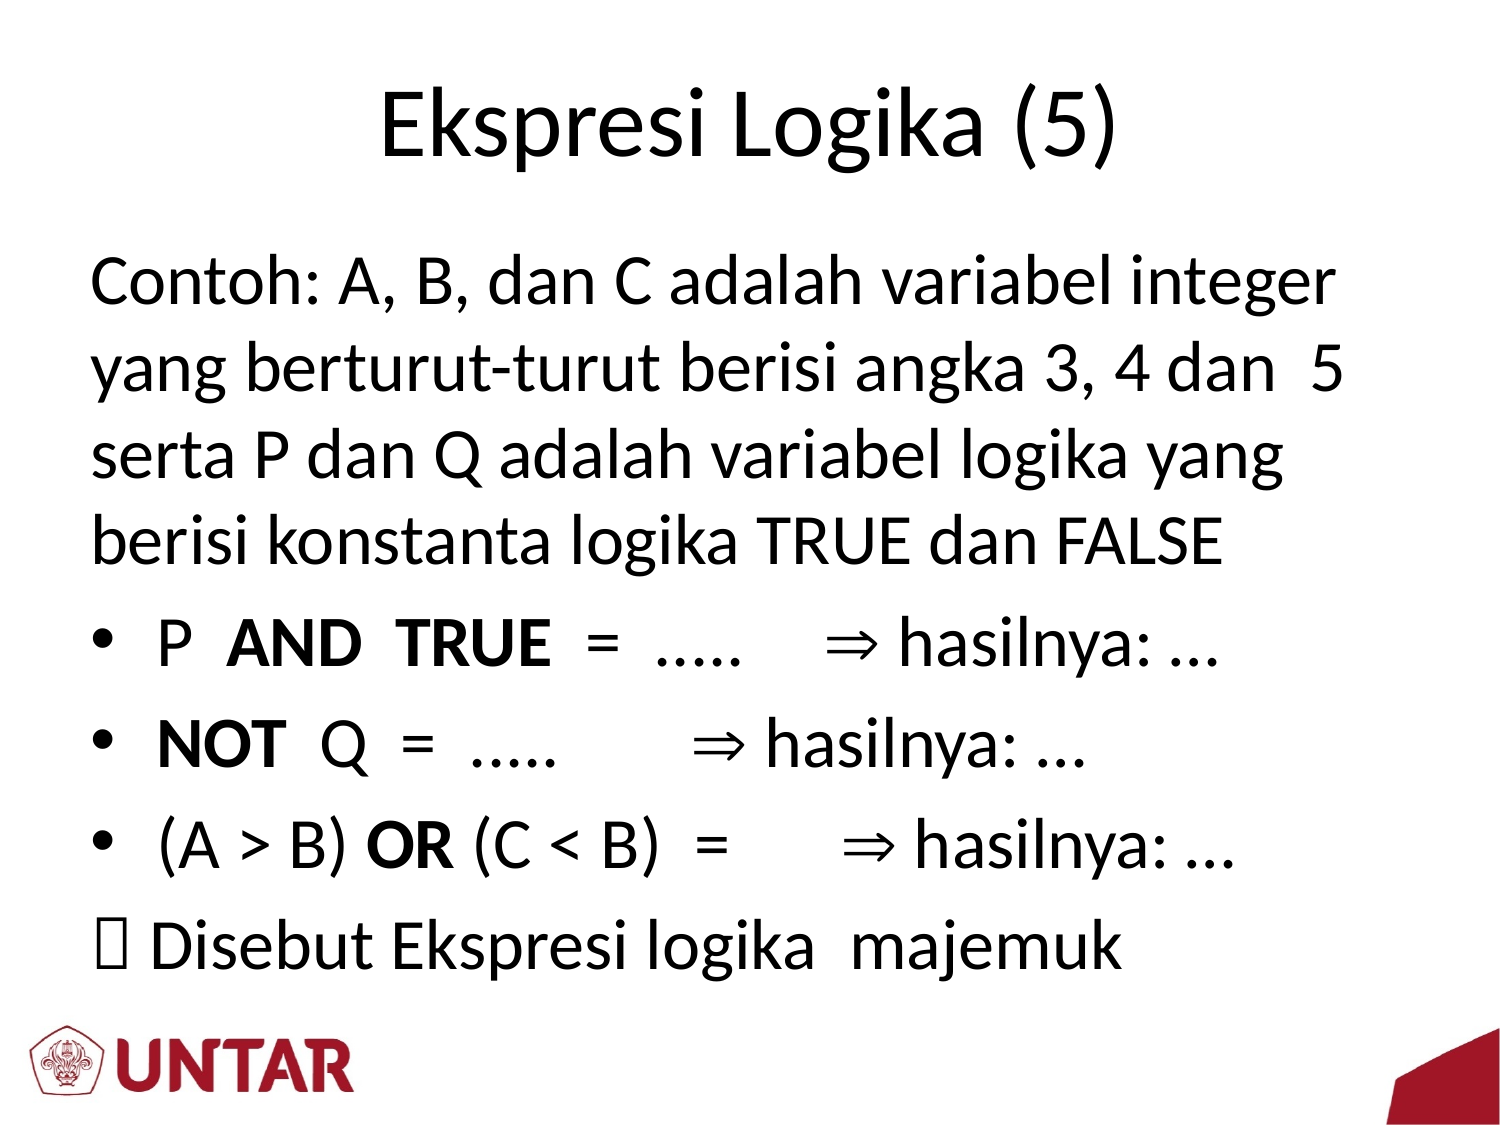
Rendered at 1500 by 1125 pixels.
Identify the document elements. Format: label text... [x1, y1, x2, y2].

picture [0, 0, 1500, 1125]
title Ekspresi Logika (5) [75, 45, 1425, 188]
list Contoh: A, B, dan C adalah variabel integer yang berturut-turut berisi angka 3, 4 dan 5 serta P dan Q adalah variabel logika yang berisi konstanta logika TRUE dan FALSE P AND TRUE = .....  hasilnya: … NOT Q = .....  hasilnya: … (A > B) OR (C < B) =  hasilnya: …  Disebut Ekspresi logika majemuk [75, 224, 1425, 1005]
